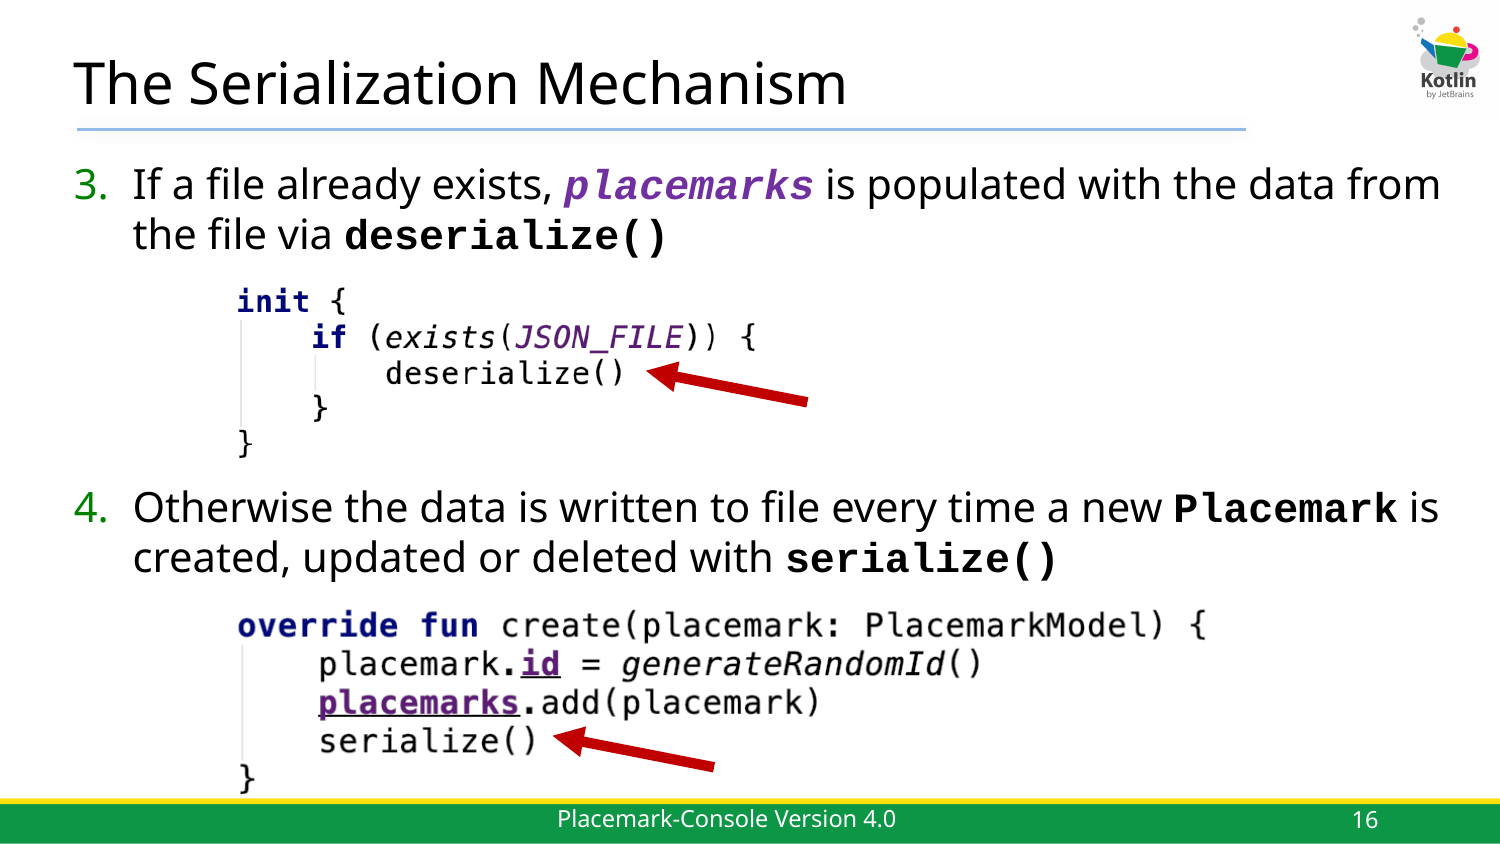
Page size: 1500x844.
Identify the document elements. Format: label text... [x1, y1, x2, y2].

picture [219, 594, 1344, 795]
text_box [552, 735, 715, 768]
picture [1398, 2, 1500, 118]
footer Placemark-Console Version 4.0 [527, 802, 927, 843]
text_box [645, 370, 808, 403]
list If a file already exists, placemarks is populated with the data from the file via deserialize() Otherwise the data is written to file every time a new Placemark is created, updated or deleted with serialize() [64, 148, 1500, 275]
picture [219, 263, 780, 460]
slide_number 16 [1074, 799, 1388, 844]
title The Serialization Mechanism [64, 0, 1341, 126]
